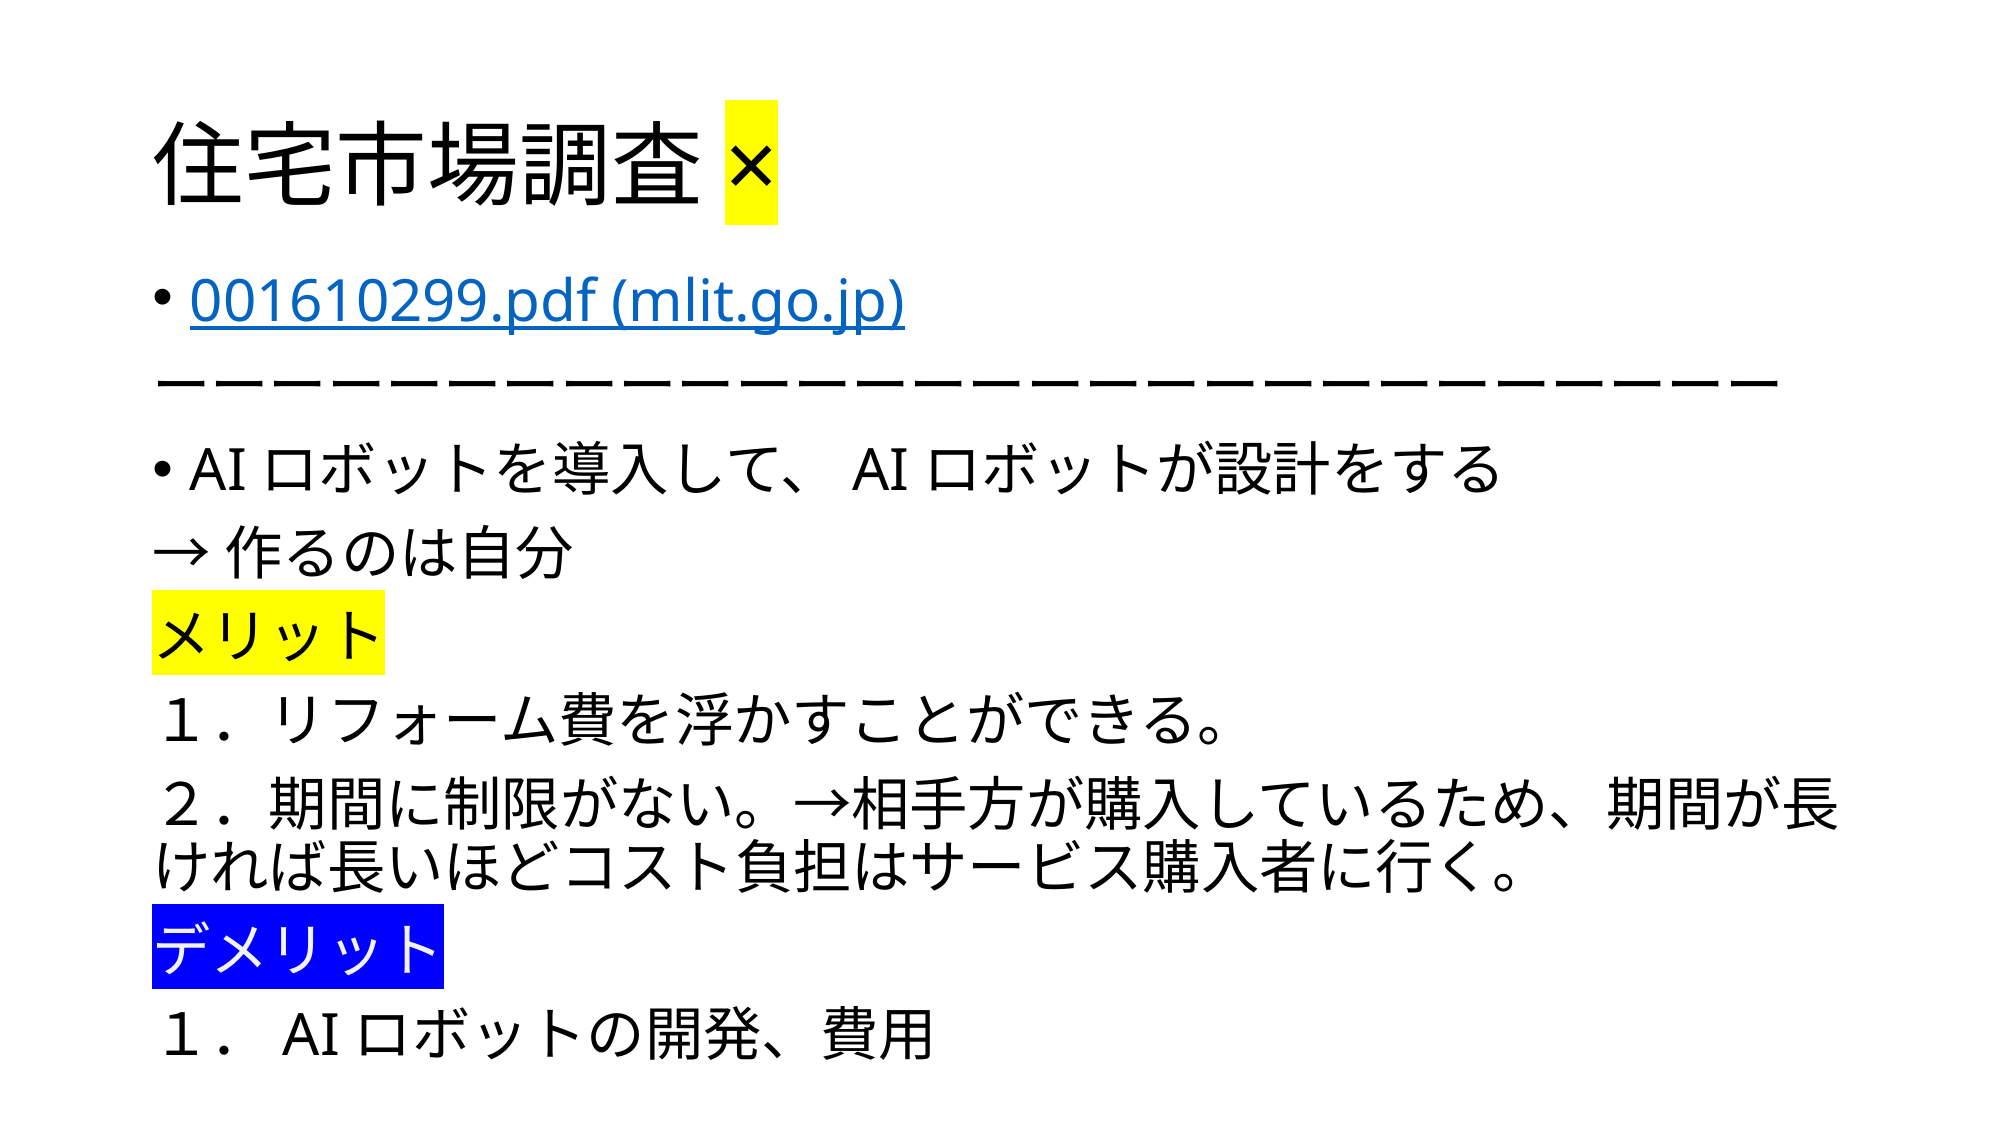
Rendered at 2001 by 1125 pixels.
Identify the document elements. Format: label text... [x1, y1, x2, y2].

list 001610299.pdf (mlit.go.jp) ーーーーーーーーーーーーーーーーーーーーーーーーーーーー AIロボットを導入して、AIロボットが設計をする →作るのは自分 メリット １．リフォーム費を浮かすことができる。 ２．期間に制限がない。→相手方が購入しているため、期間が長ければ長いほどコスト負担はサービス購入者に行く。 デメリット １．AIロボットの開発、費用 [137, 257, 1863, 1083]
title 住宅市場調査× [137, 59, 1863, 257]
